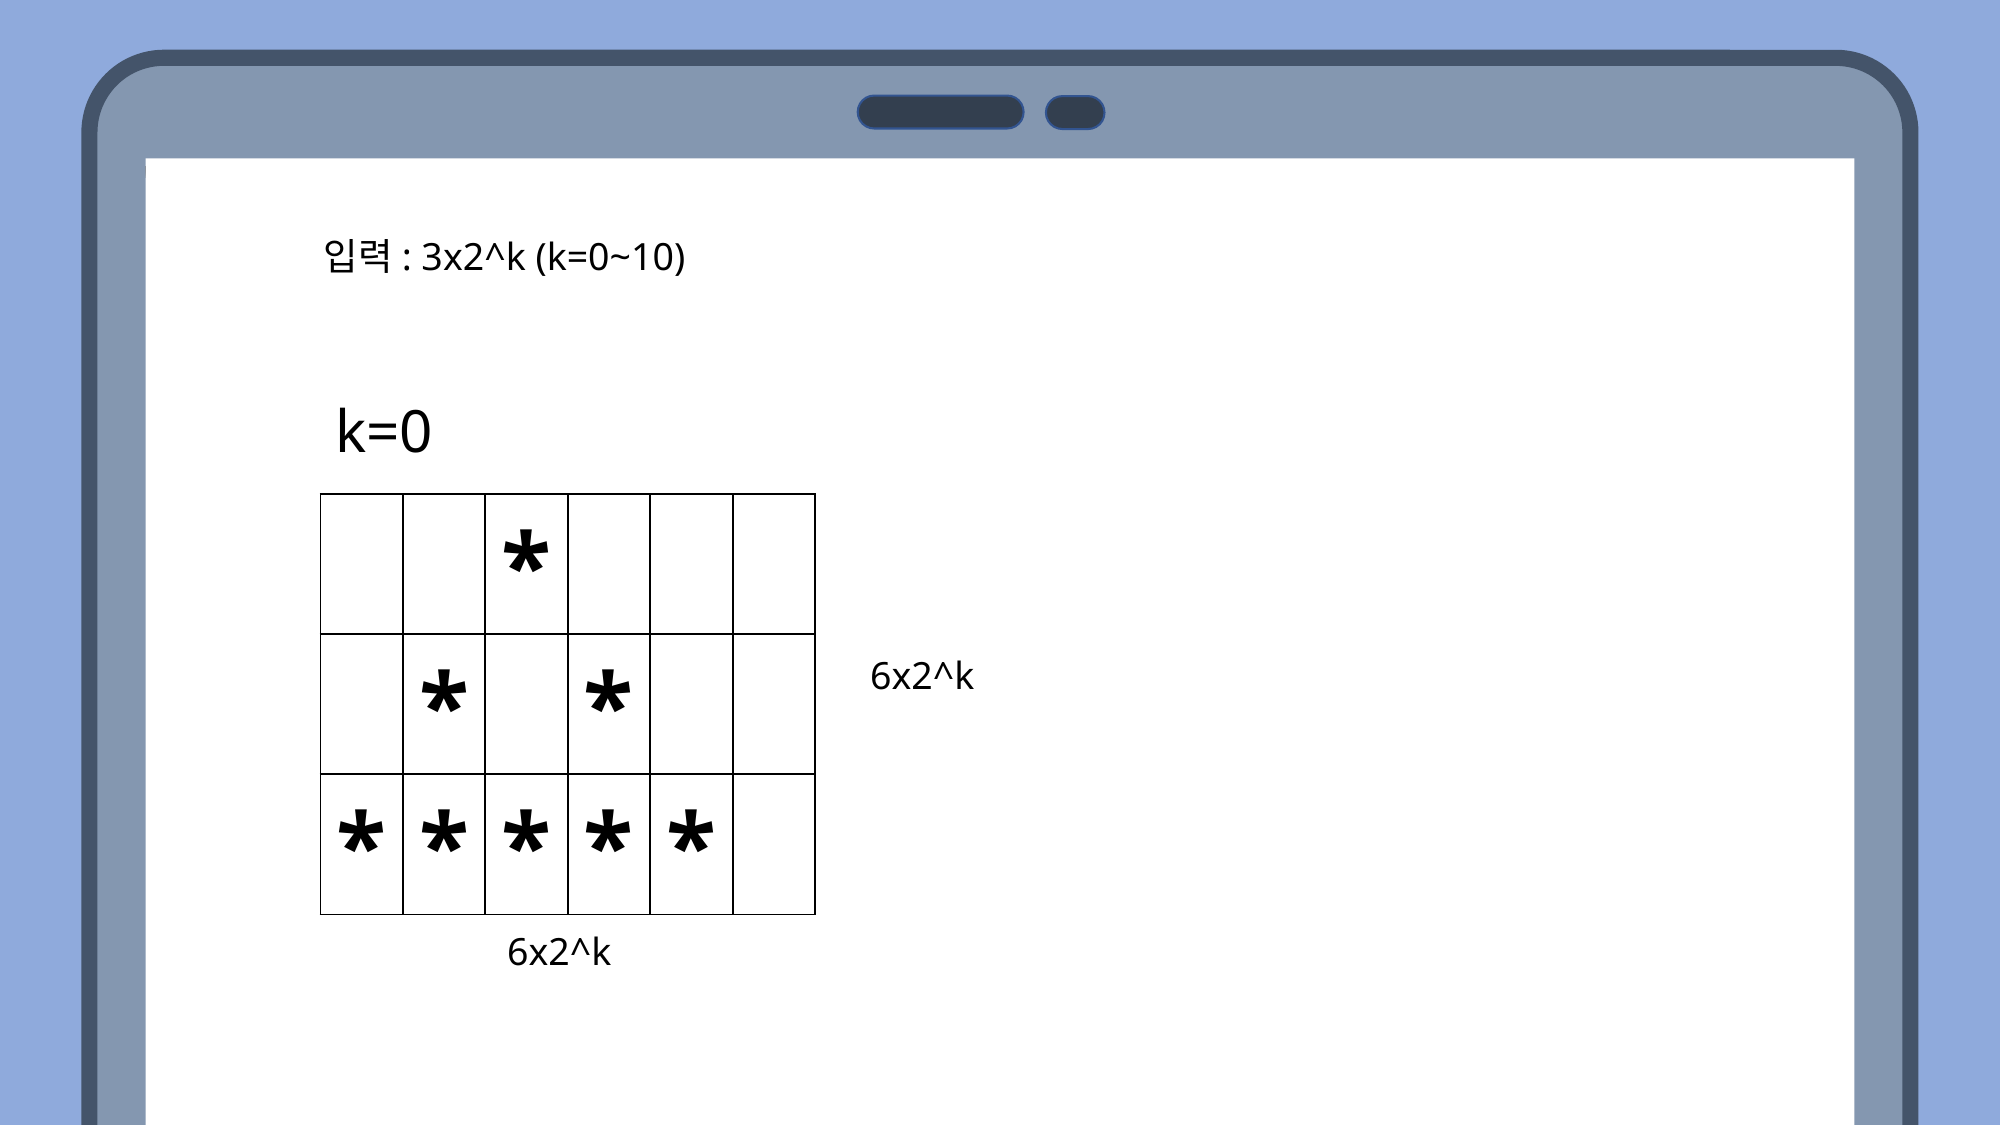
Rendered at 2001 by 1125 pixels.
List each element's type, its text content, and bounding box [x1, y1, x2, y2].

text_box [1044, 95, 1106, 131]
table_cell * [651, 775, 732, 914]
text_box [856, 94, 1025, 130]
text_box 6x2^k [855, 644, 991, 705]
table_cell * [569, 635, 649, 773]
table_cell * [404, 775, 484, 914]
table_header [651, 495, 732, 633]
table_header [569, 495, 649, 633]
table_cell * [486, 775, 567, 914]
table_header [321, 495, 402, 633]
table_cell [734, 635, 814, 773]
text_box 입력: 3x2^k (k=0~10) [309, 225, 946, 286]
table_cell * [569, 775, 649, 914]
text_box [144, 157, 1855, 1125]
table_cell [651, 635, 732, 773]
text_box [88, 56, 1912, 1125]
text_box 6x2^k [492, 920, 628, 981]
text_box k=0 [320, 386, 456, 472]
table_cell * [404, 635, 484, 773]
table_cell * [321, 775, 402, 914]
table_header * [486, 495, 567, 633]
table_header [404, 495, 484, 633]
table_cell [321, 635, 402, 773]
table_cell [734, 775, 814, 914]
table_cell [486, 635, 567, 773]
table_header [734, 495, 814, 633]
